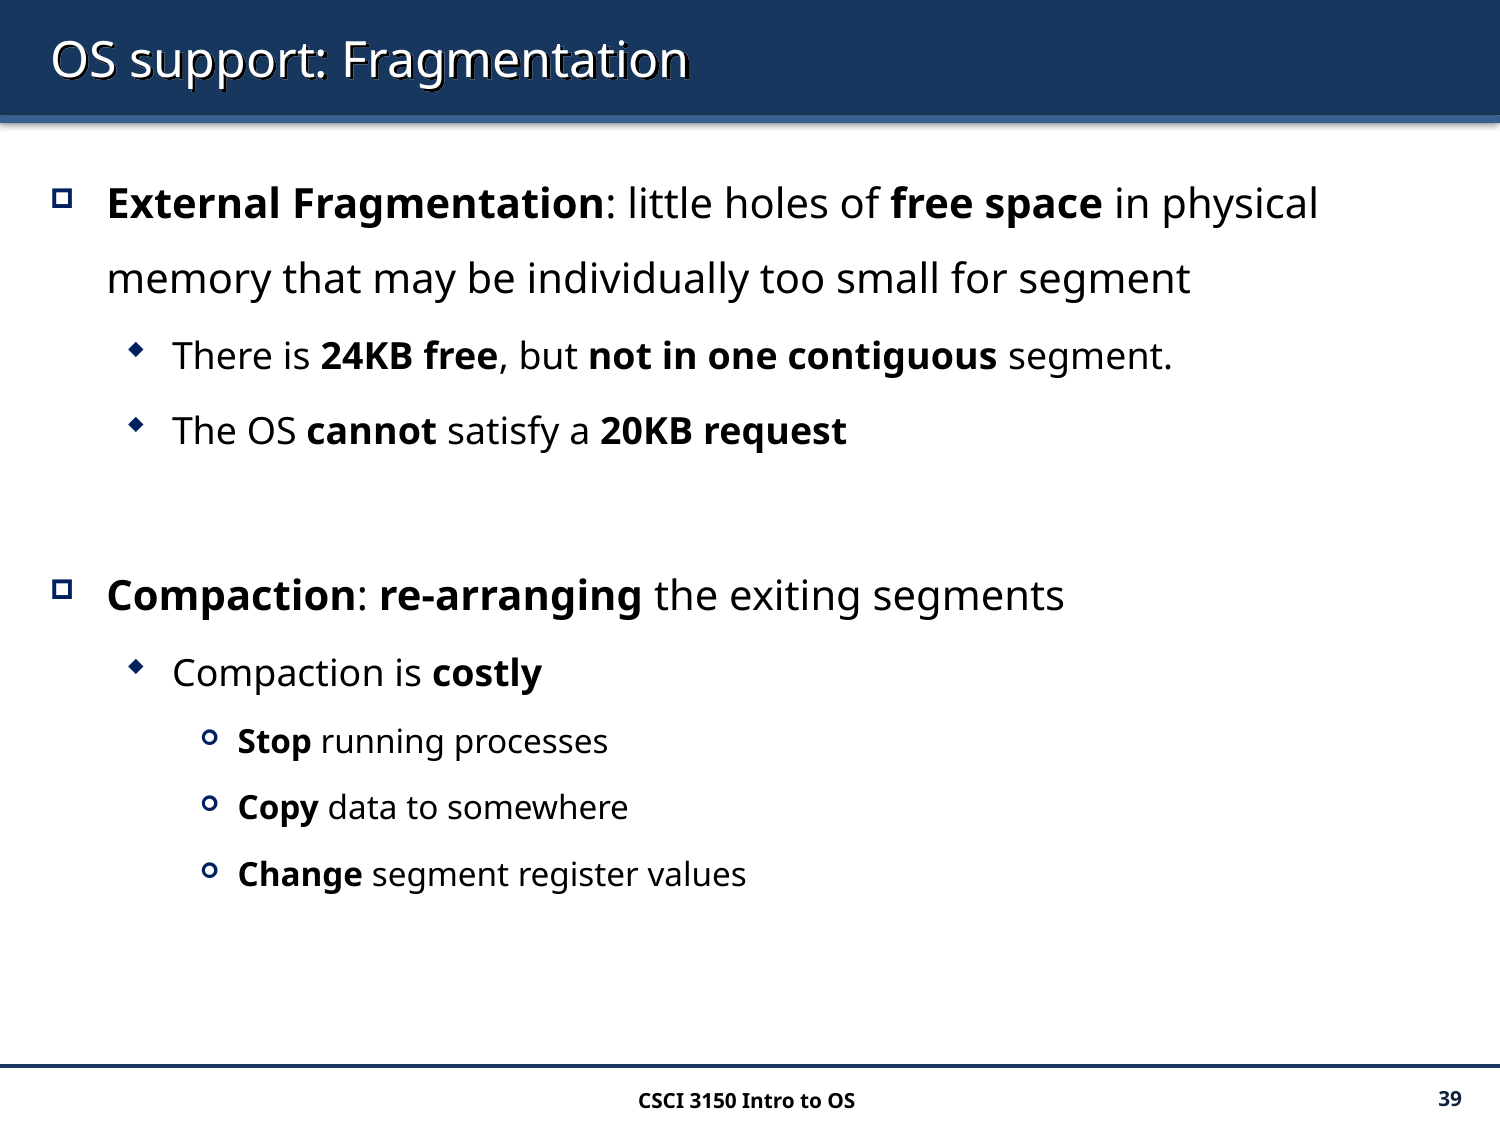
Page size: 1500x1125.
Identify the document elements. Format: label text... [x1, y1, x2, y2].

list External Fragmentation: little holes of free space in physical memory that may be individually too small for segment There is 24KB free, but not in one contiguous segment. The OS cannot satisfy a 20KB request Compaction: re-arranging the exiting segments Compaction is costly Stop running processes Copy data to somewhere Change segment register values [34, 144, 1477, 1048]
footer CSCI 3150 Intro to OS [497, 1079, 997, 1117]
title OS support: Fragmentation [34, 8, 1477, 106]
slide_number 39 [1306, 1081, 1483, 1118]
